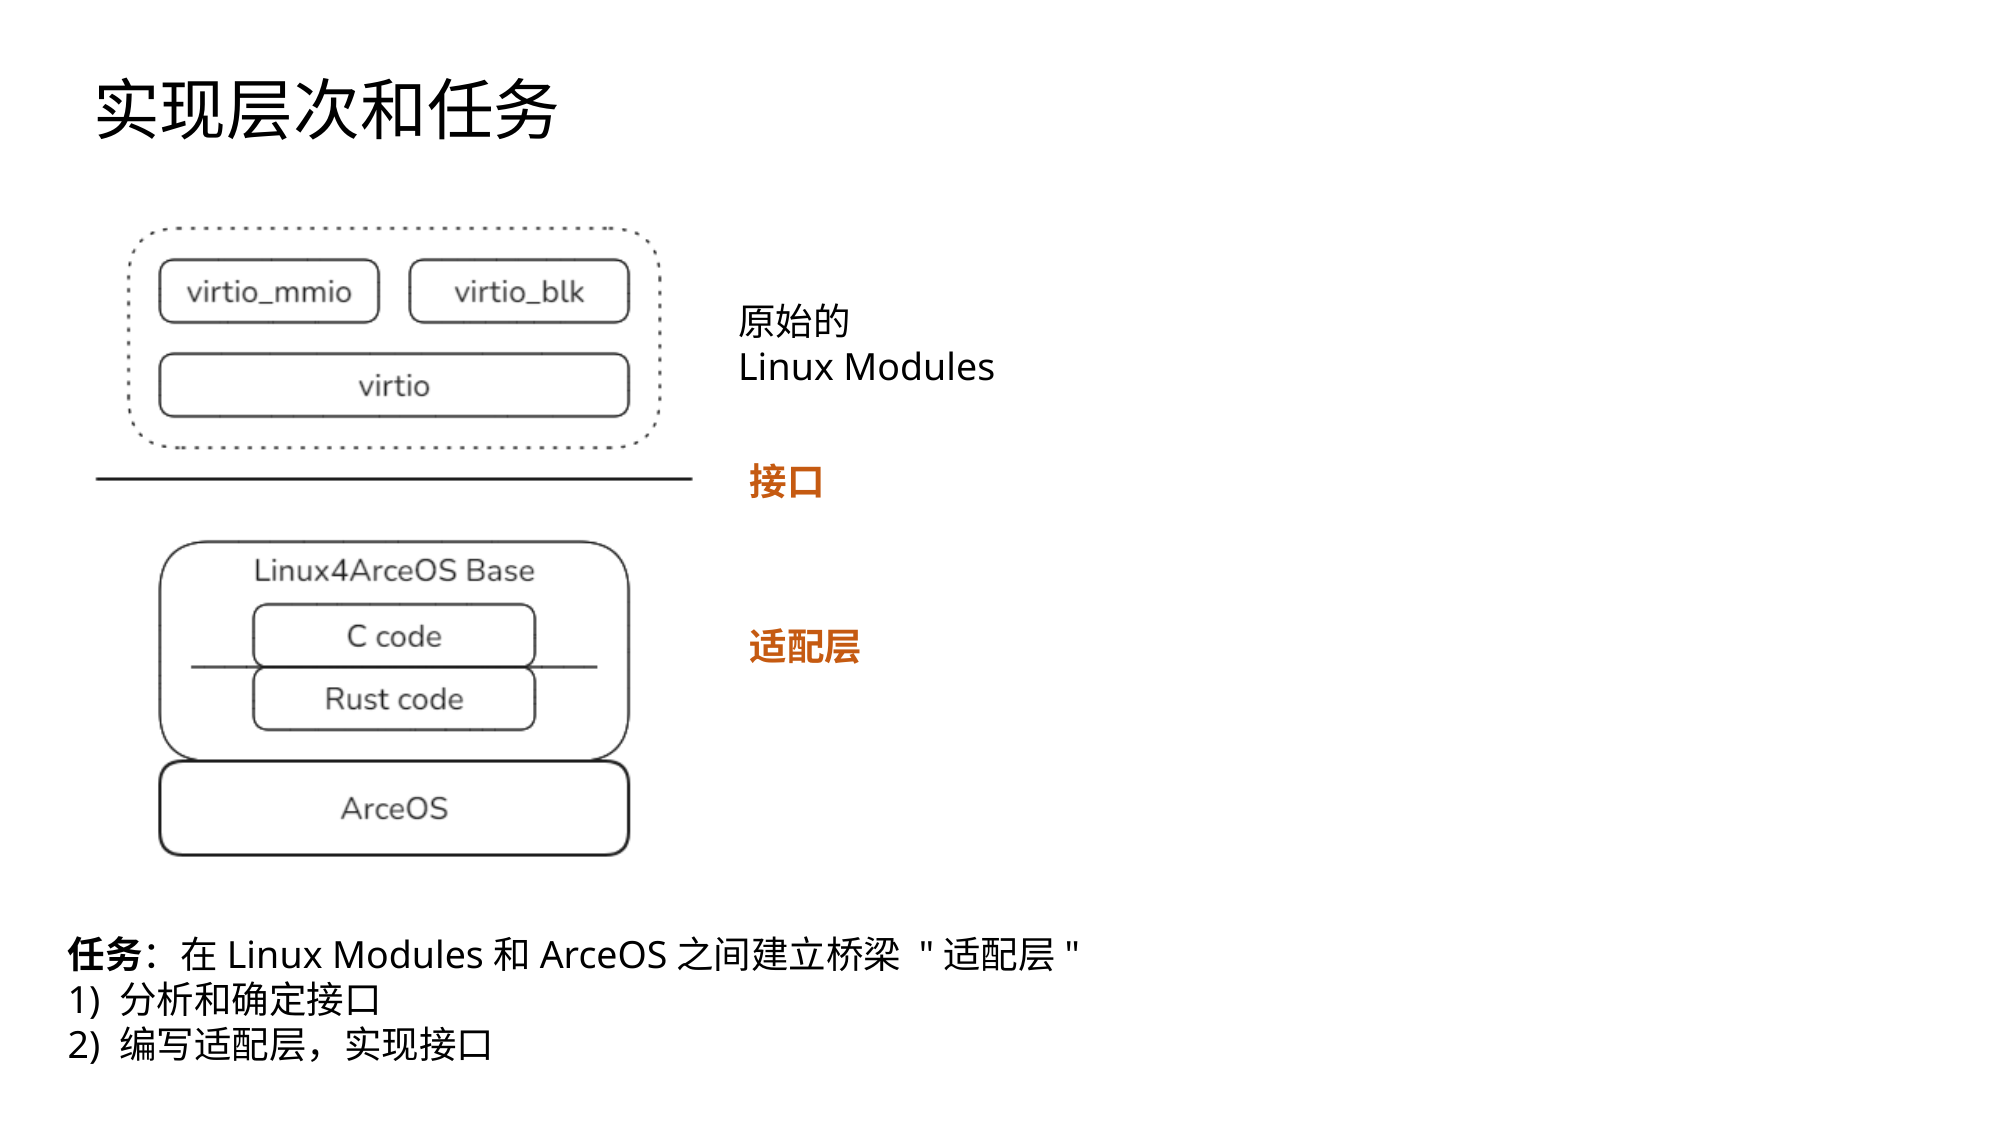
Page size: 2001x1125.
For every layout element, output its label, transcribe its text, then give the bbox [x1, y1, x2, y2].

text_box 适配层 [735, 615, 878, 676]
picture [81, 213, 707, 871]
text_box 实现层次和任务 [78, 60, 1497, 156]
text_box 原始的 Linux Modules [723, 290, 1011, 396]
text_box 任务：在Linux Modules和ArceOS之间建立桥梁 "适配层" 1) 分析和确定接口 2) 编写适配层，实现接口 [53, 923, 1095, 1074]
text_box 接口 [734, 450, 840, 511]
